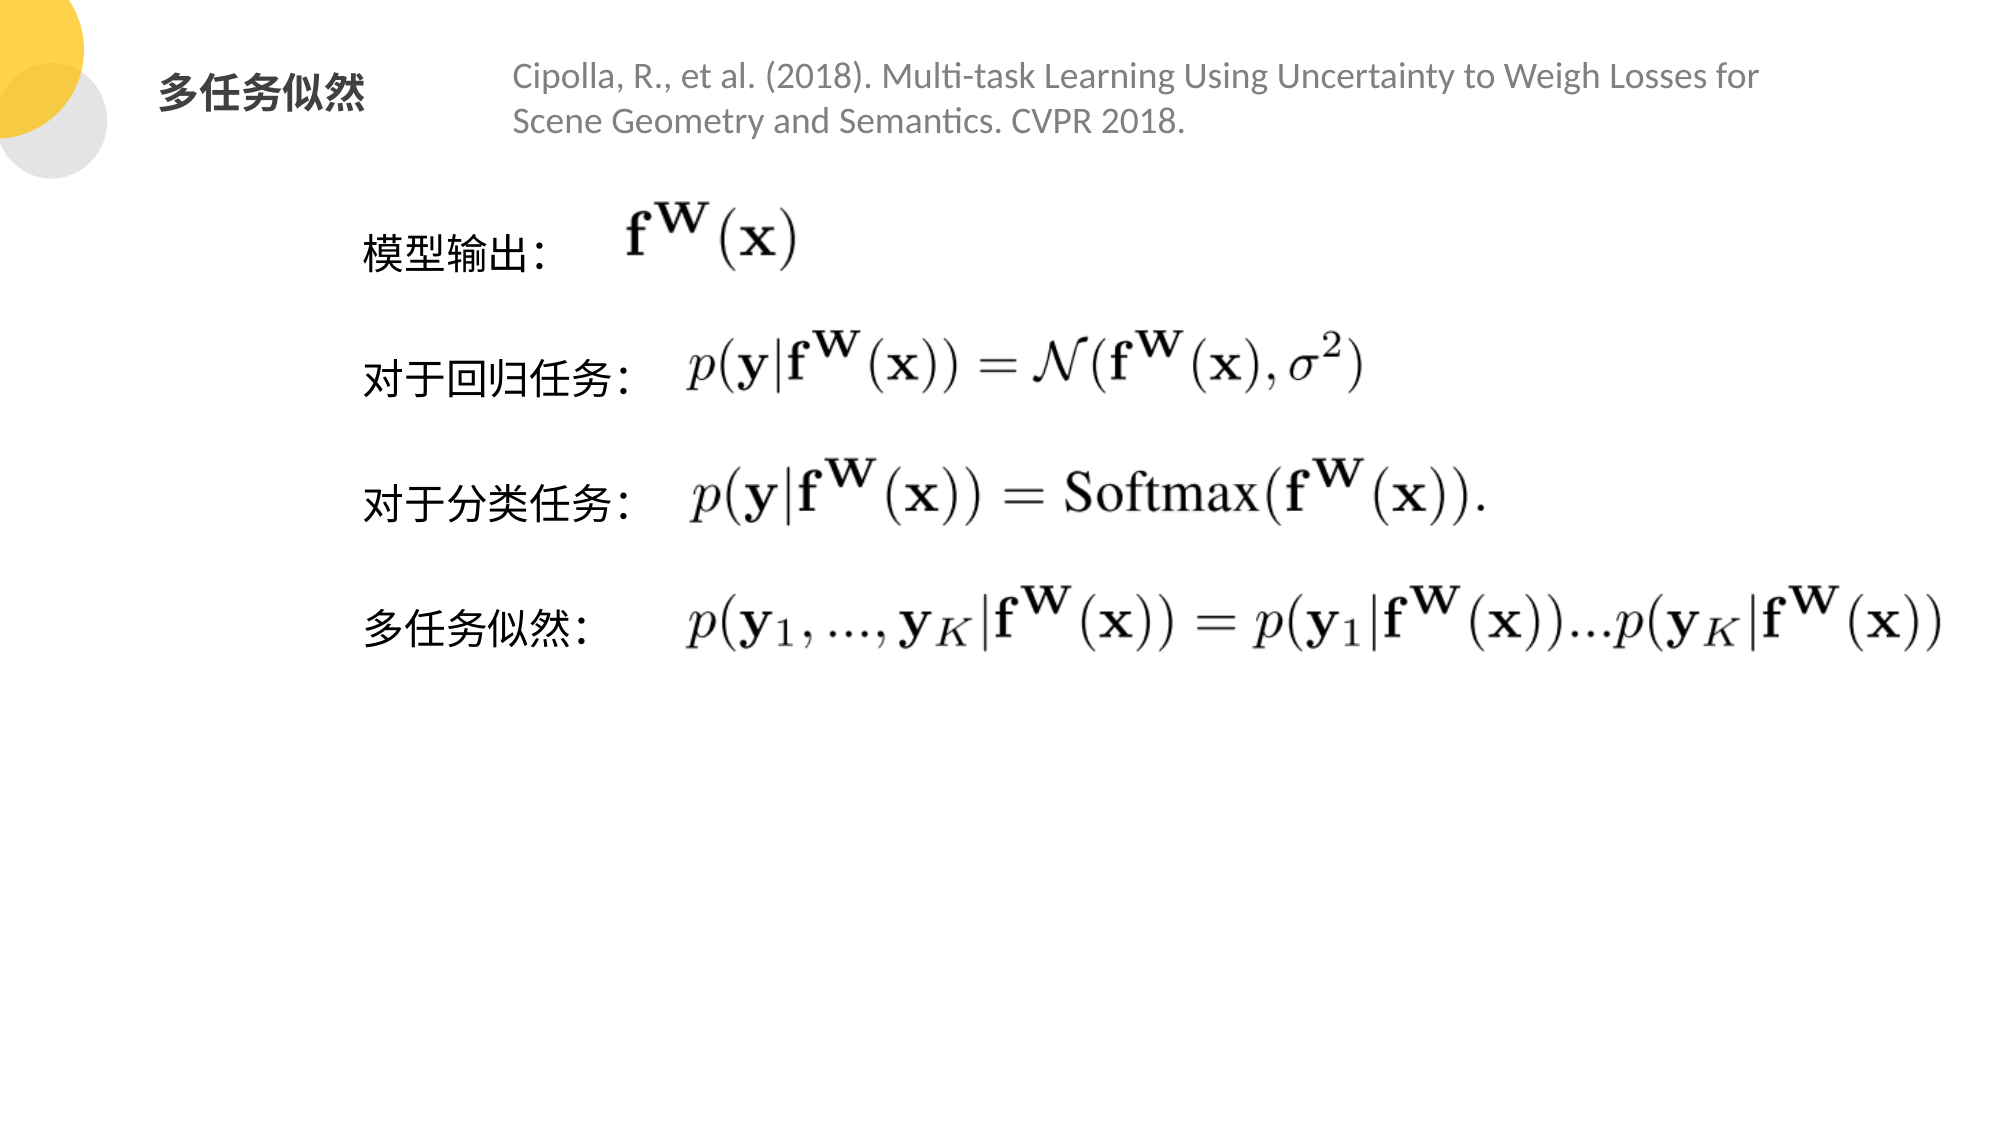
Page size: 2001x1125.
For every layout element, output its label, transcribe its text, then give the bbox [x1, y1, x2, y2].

picture [659, 303, 1392, 430]
picture [674, 567, 1969, 666]
text_box 多任务似然 [142, 59, 382, 124]
picture [674, 446, 1509, 542]
text_box Cipolla, R., et al. (2018). Multi-task Learning Using Uncertainty to Weigh Losses for Scene Geometry and Semantics. CVPR 2018. [498, 43, 1859, 149]
picture [615, 189, 814, 287]
text_box 模型输出： 对于回归任务： 对于分类任务： 多任务似然： [347, 208, 1264, 723]
